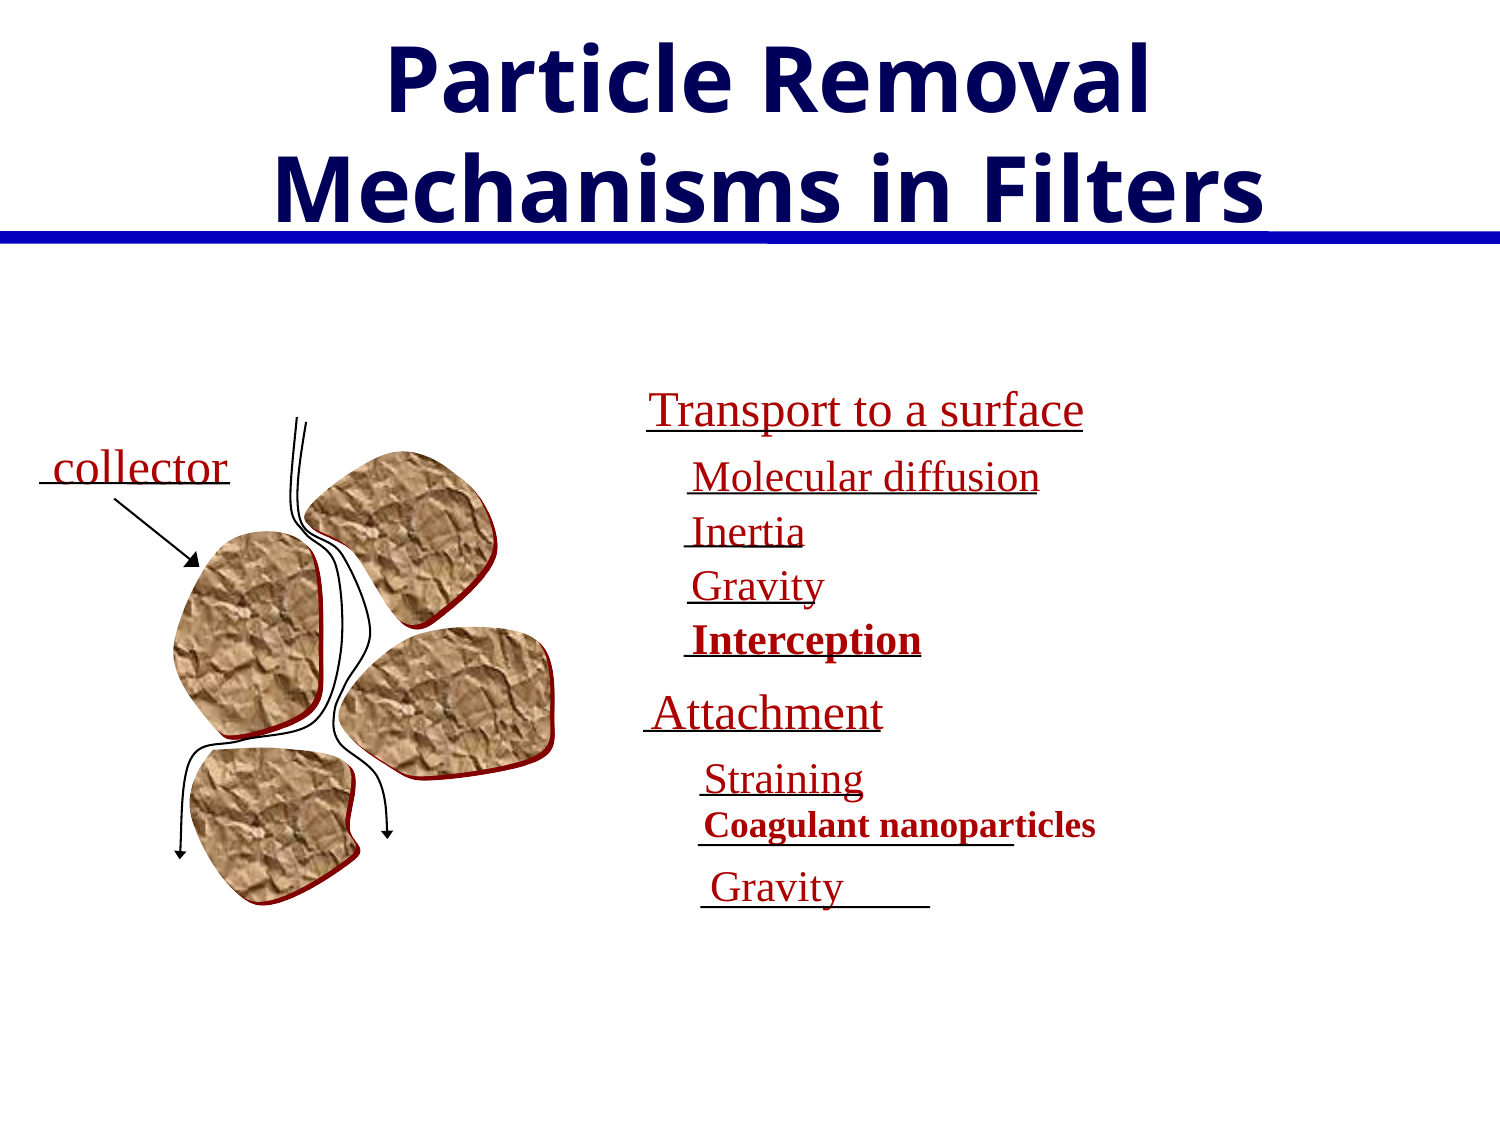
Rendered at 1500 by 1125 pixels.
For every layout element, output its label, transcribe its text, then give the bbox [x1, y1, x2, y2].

text_box [118, 502, 200, 568]
text_box Inertia [676, 494, 821, 549]
text_box [174, 417, 343, 860]
text_box collector [38, 426, 244, 502]
text_box [321, 451, 494, 625]
text_box Straining [688, 742, 880, 792]
text_box [173, 531, 266, 728]
text_box [357, 626, 551, 777]
text_box Gravity [695, 850, 859, 918]
text_box Interception [676, 603, 937, 671]
text_box [191, 747, 356, 902]
text_box Attachment [635, 672, 900, 747]
title Particle Removal Mechanisms in Filters [75, 37, 1463, 225]
text_box Transport to a surface [633, 369, 1100, 444]
text_box Gravity [676, 549, 841, 603]
text_box [297, 421, 394, 839]
text_box Molecular diffusion [677, 440, 1057, 508]
text_box Coagulant nanoparticles [688, 792, 1112, 852]
